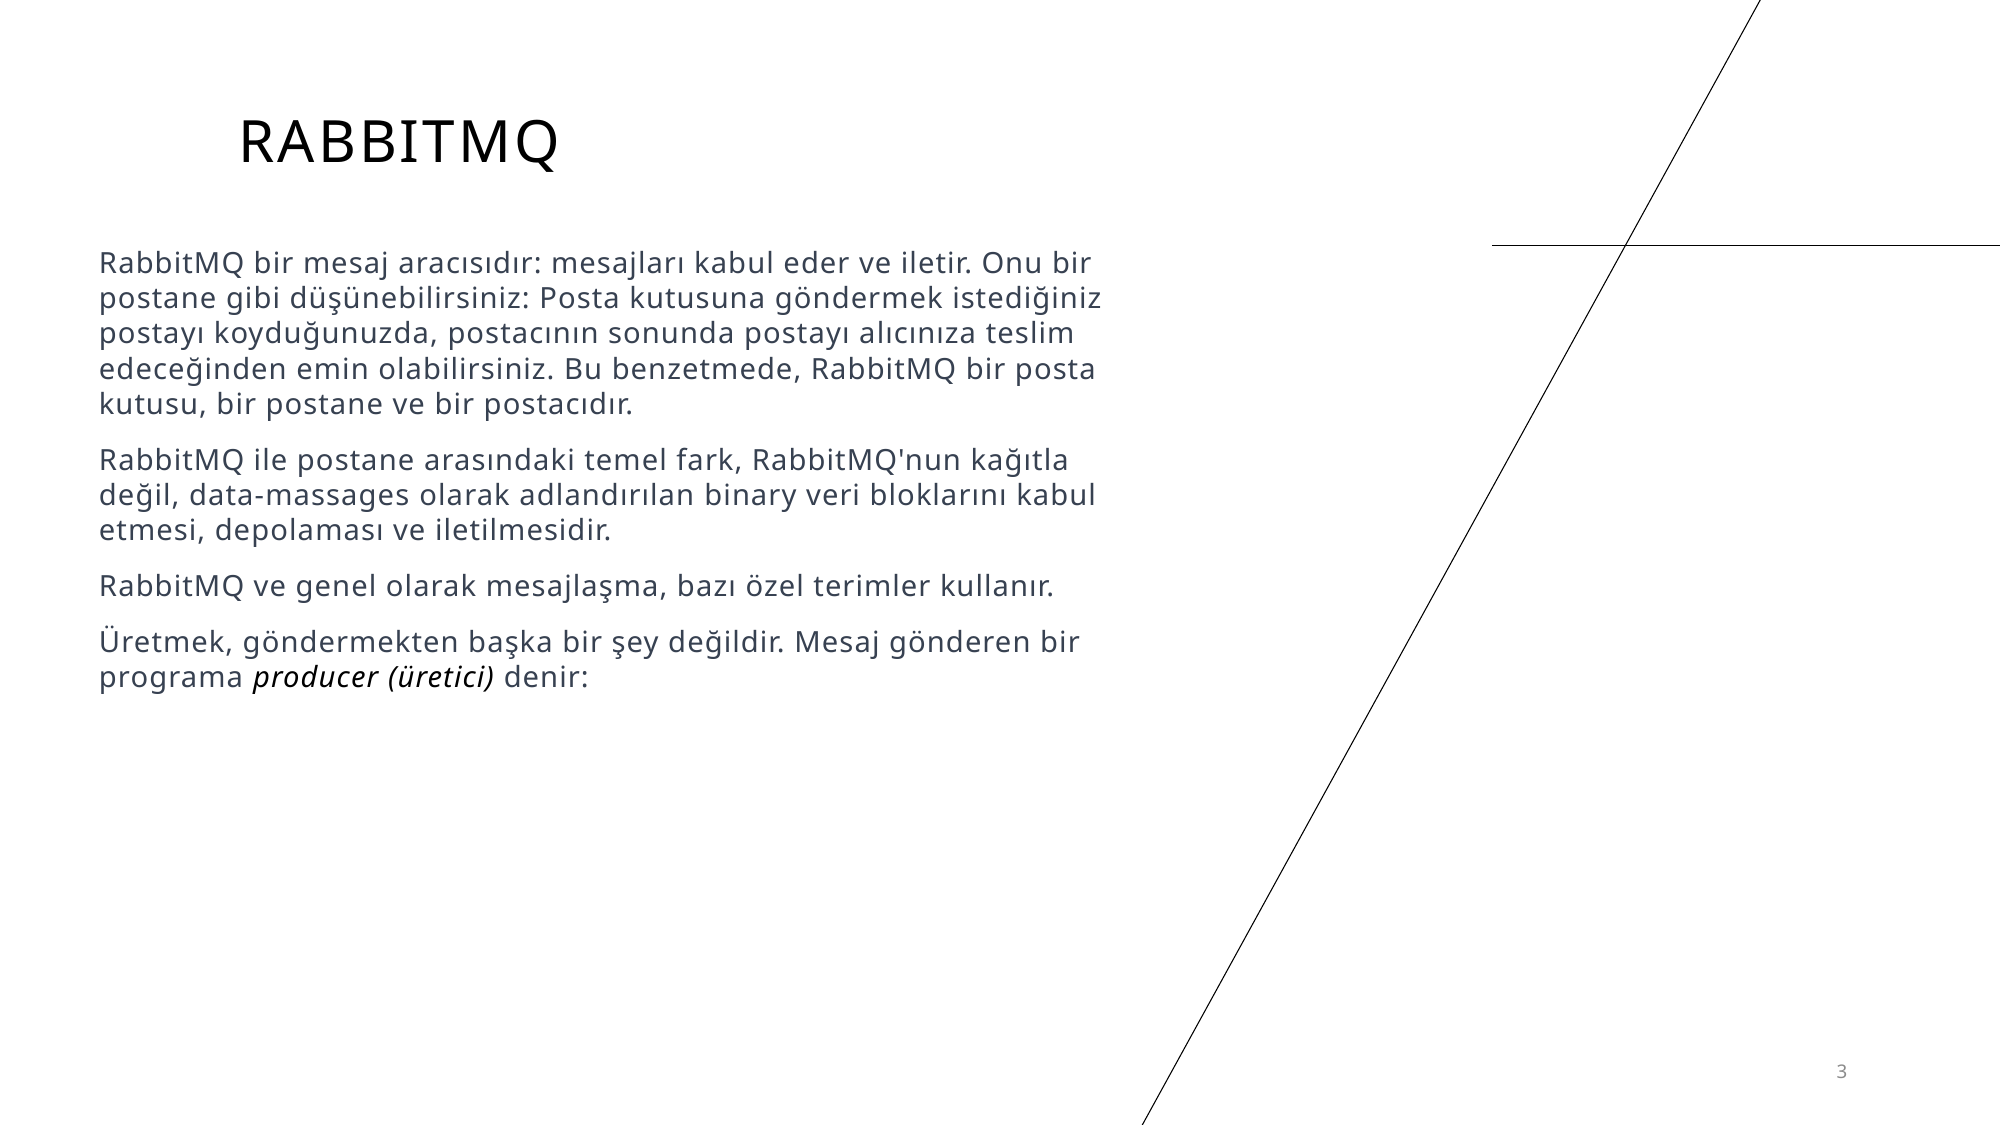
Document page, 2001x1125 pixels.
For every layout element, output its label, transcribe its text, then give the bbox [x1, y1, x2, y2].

list RabbitMQ bir mesaj aracısıdır: mesajları kabul eder ve iletir. Onu bir postane gibi düşünebilirsiniz: Posta kutusuna göndermek istediğiniz postayı koyduğunuzda, postacının sonunda postayı alıcınıza teslim edeceğinden emin olabilirsiniz. Bu benzetmede, RabbitMQ bir posta kutusu, bir postane ve bir postacıdır. RabbitMQ ile postane arasındaki temel fark, RabbitMQ'nun kağıtla değil, data-massages olarak adlandırılan binary veri bloklarını kabul etmesi, depolaması ve iletilmesidir. RabbitMQ ve genel olarak mesajlaşma, bazı özel terimler kullanır. Üretmek, göndermekten başka bir şey değildir. Mesaj gönderen bir programa producer (üretici) denir: [83, 237, 1140, 1043]
title rabbıtmq [223, 68, 1062, 183]
slide_number 3 [1412, 1042, 1863, 1103]
